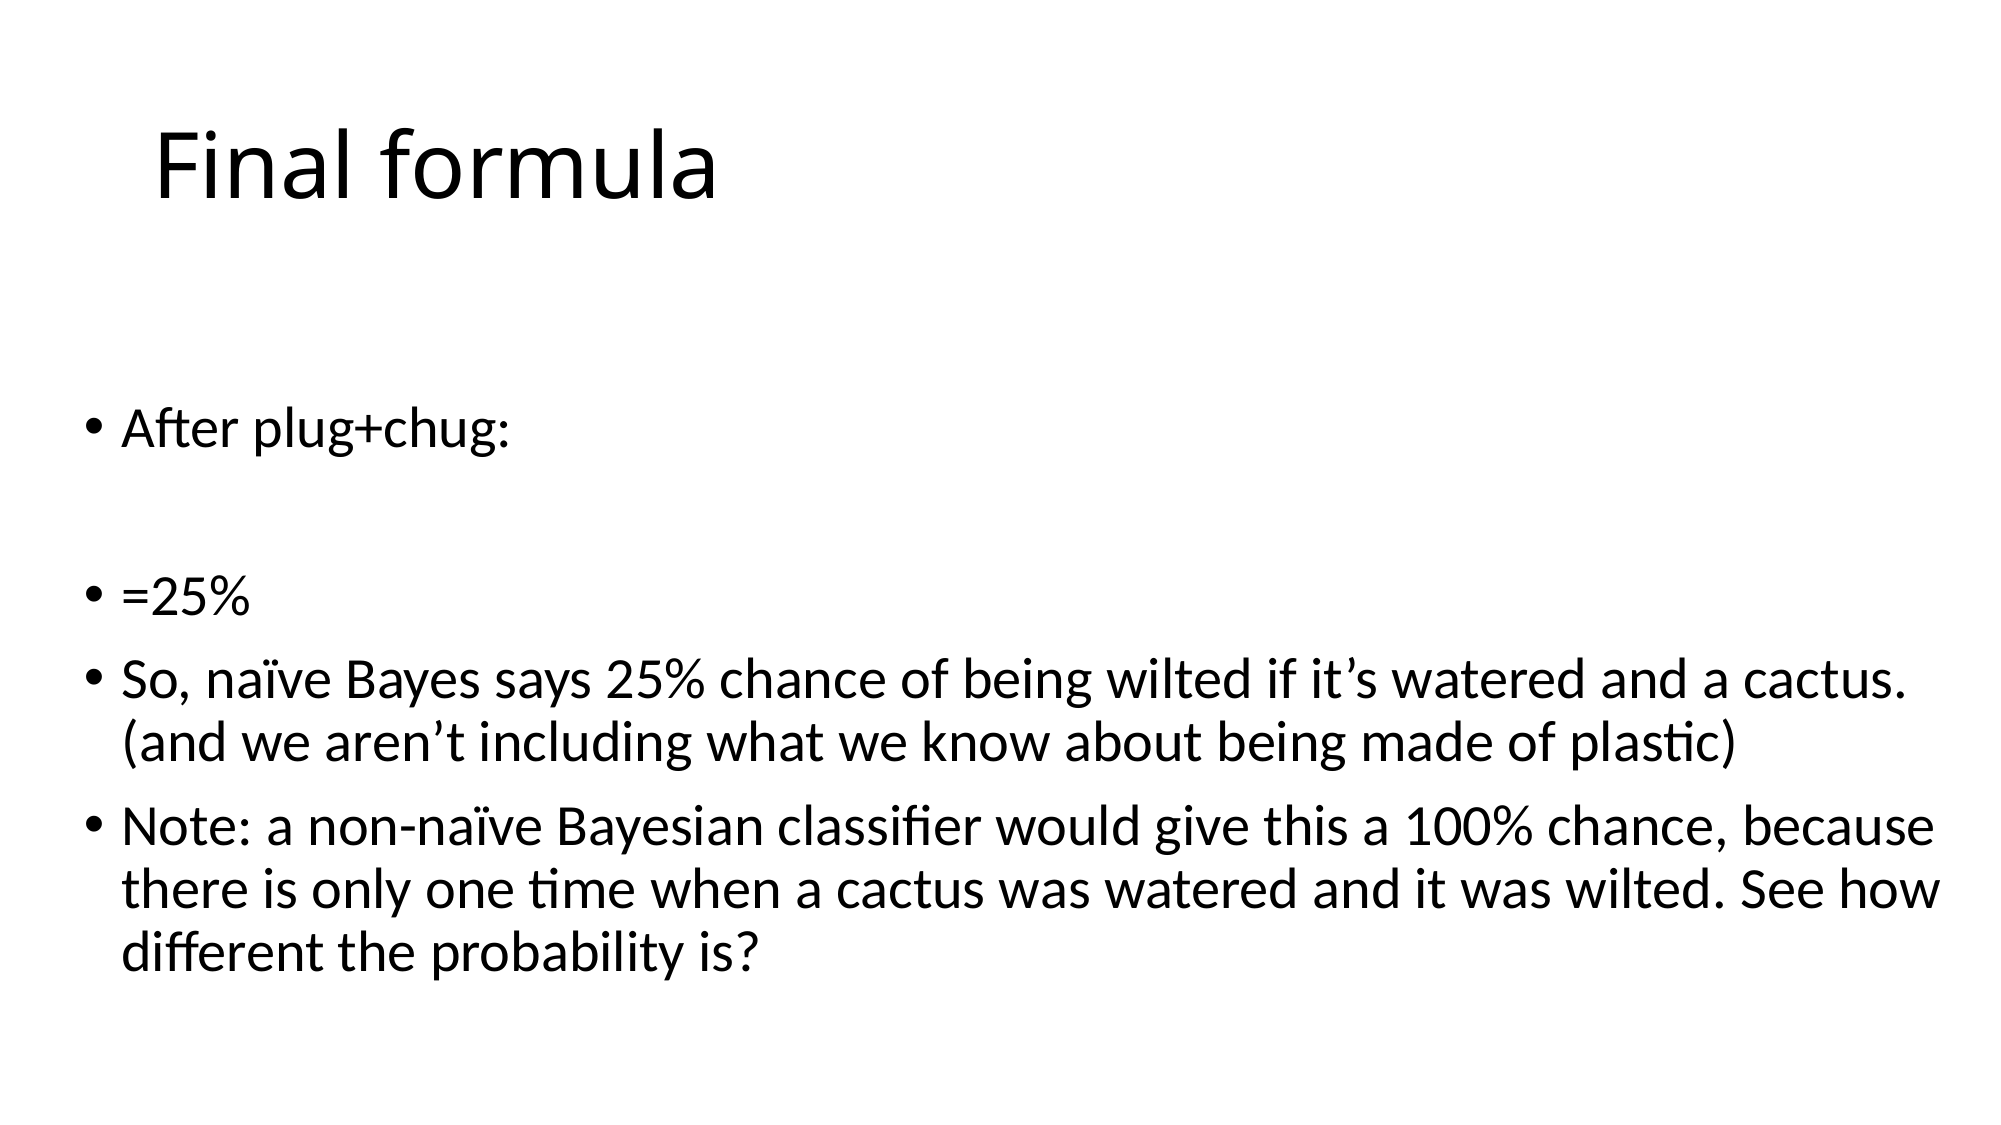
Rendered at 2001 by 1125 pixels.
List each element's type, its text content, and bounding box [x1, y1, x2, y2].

title Final formula [137, 59, 1863, 278]
